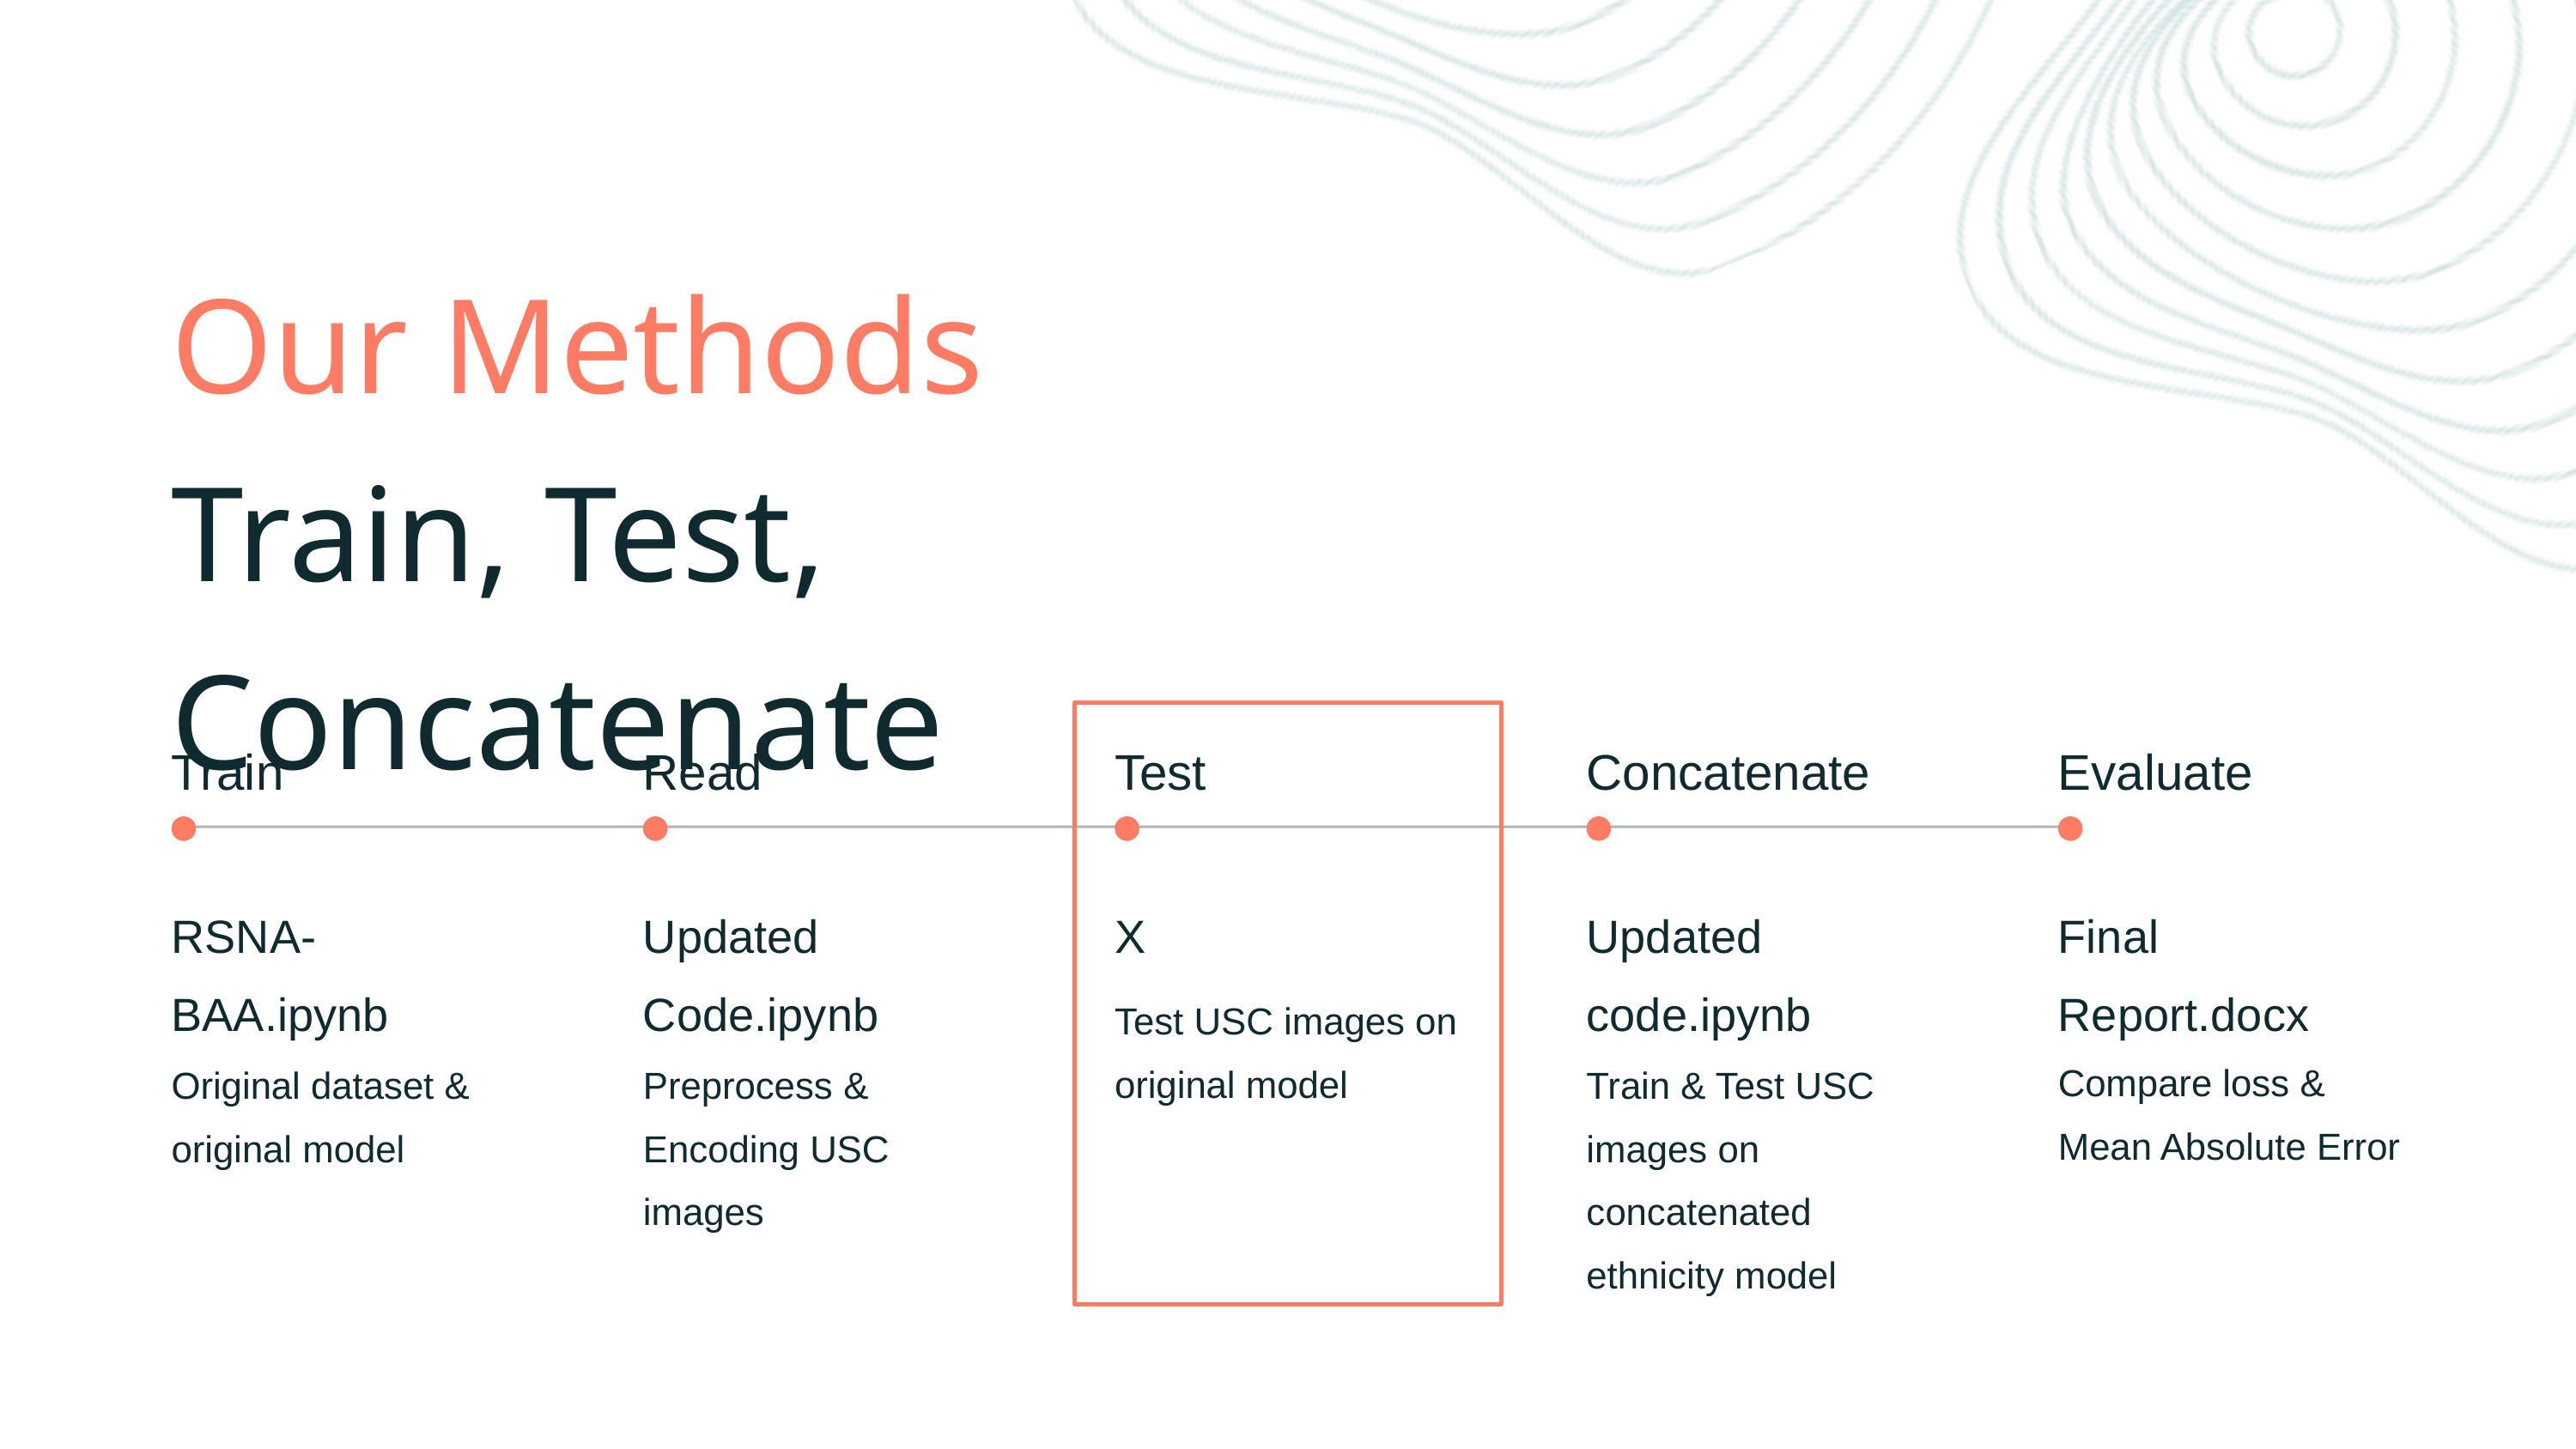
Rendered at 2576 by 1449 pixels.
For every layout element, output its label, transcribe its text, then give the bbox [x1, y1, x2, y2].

text_box [1074, 702, 1502, 826]
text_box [171, 884, 519, 1154]
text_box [1114, 884, 1461, 1089]
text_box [2057, 884, 2405, 1151]
picture [1030, 0, 2576, 599]
text_box Concatenate [1586, 716, 1933, 801]
text_box [2058, 816, 2083, 841]
text_box [1589, 837, 1608, 841]
text_box Train [171, 716, 519, 801]
text_box Evaluate [2057, 716, 2405, 801]
text_box [1074, 837, 1502, 1305]
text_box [1586, 884, 1934, 1281]
text_box [643, 816, 668, 826]
text_box [171, 816, 196, 841]
text_box Read [642, 716, 990, 801]
text_box [646, 837, 665, 841]
text_box [1587, 816, 1611, 826]
text_box Our Methods Train, Test, Concatenate [171, 231, 1492, 796]
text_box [642, 884, 990, 1217]
